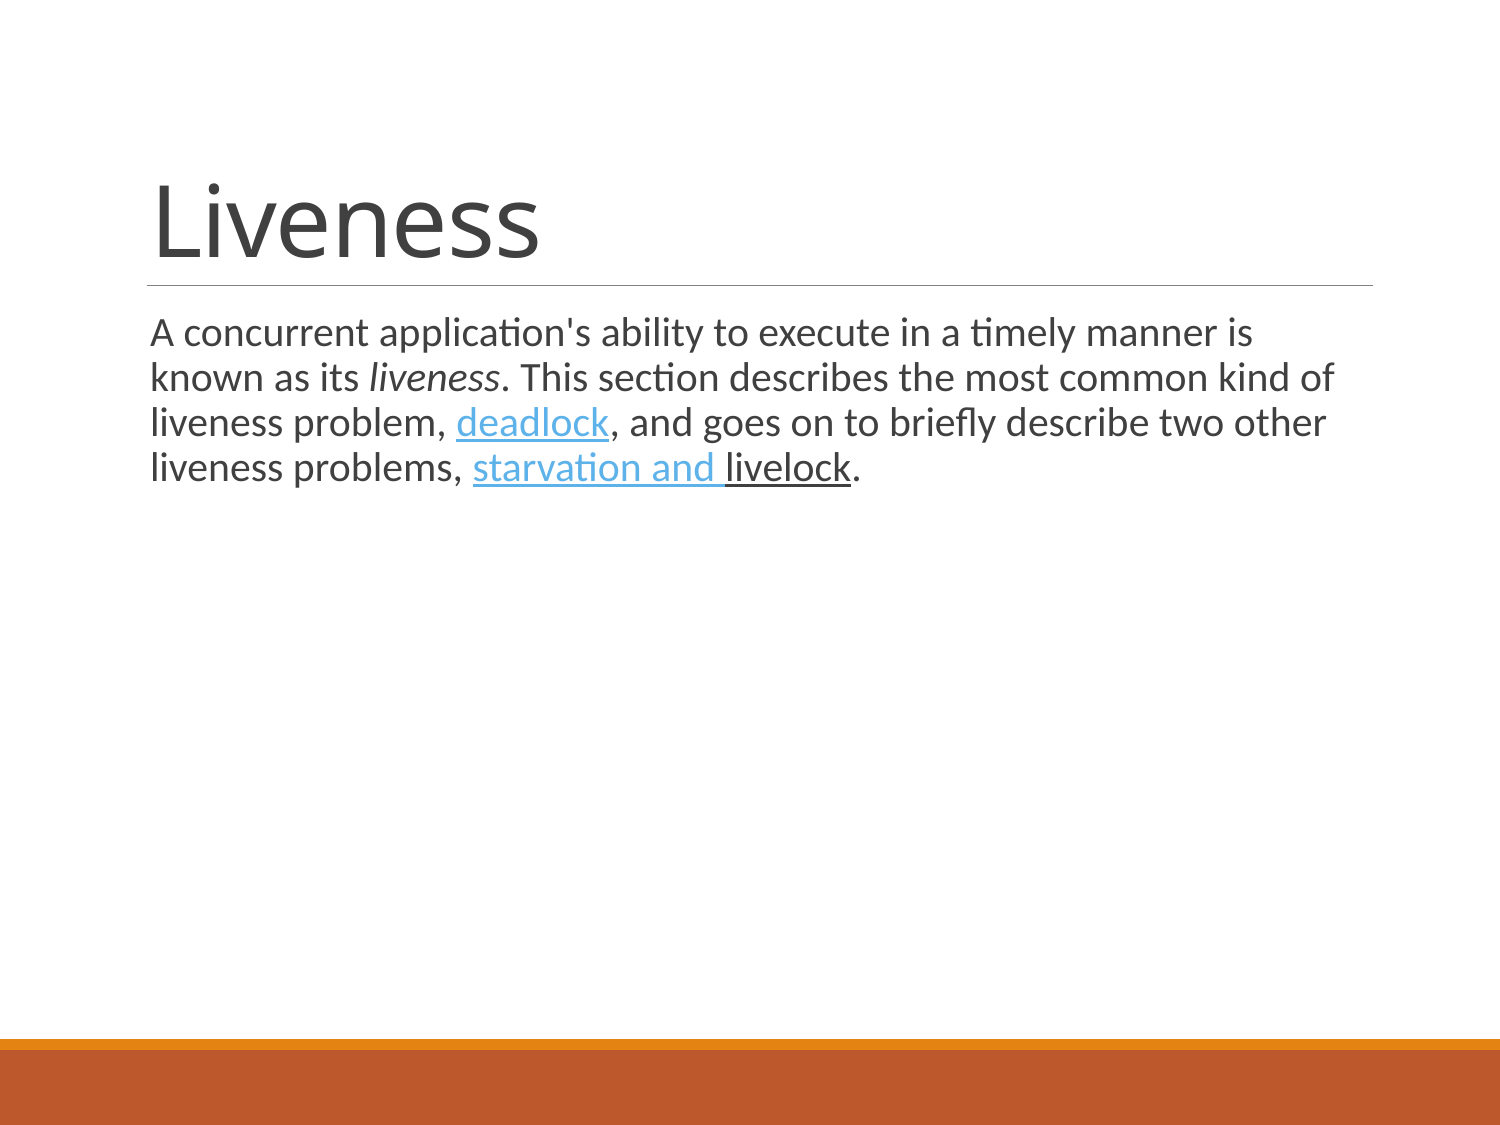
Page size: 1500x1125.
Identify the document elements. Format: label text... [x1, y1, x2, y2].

list A concurrent application's ability to execute in a timely manner is known as its liveness. This section describes the most common kind of liveness problem, deadlock, and goes on to briefly describe two other liveness problems, starvation and livelock. [135, 302, 1373, 963]
title Liveness [135, 47, 1373, 285]
